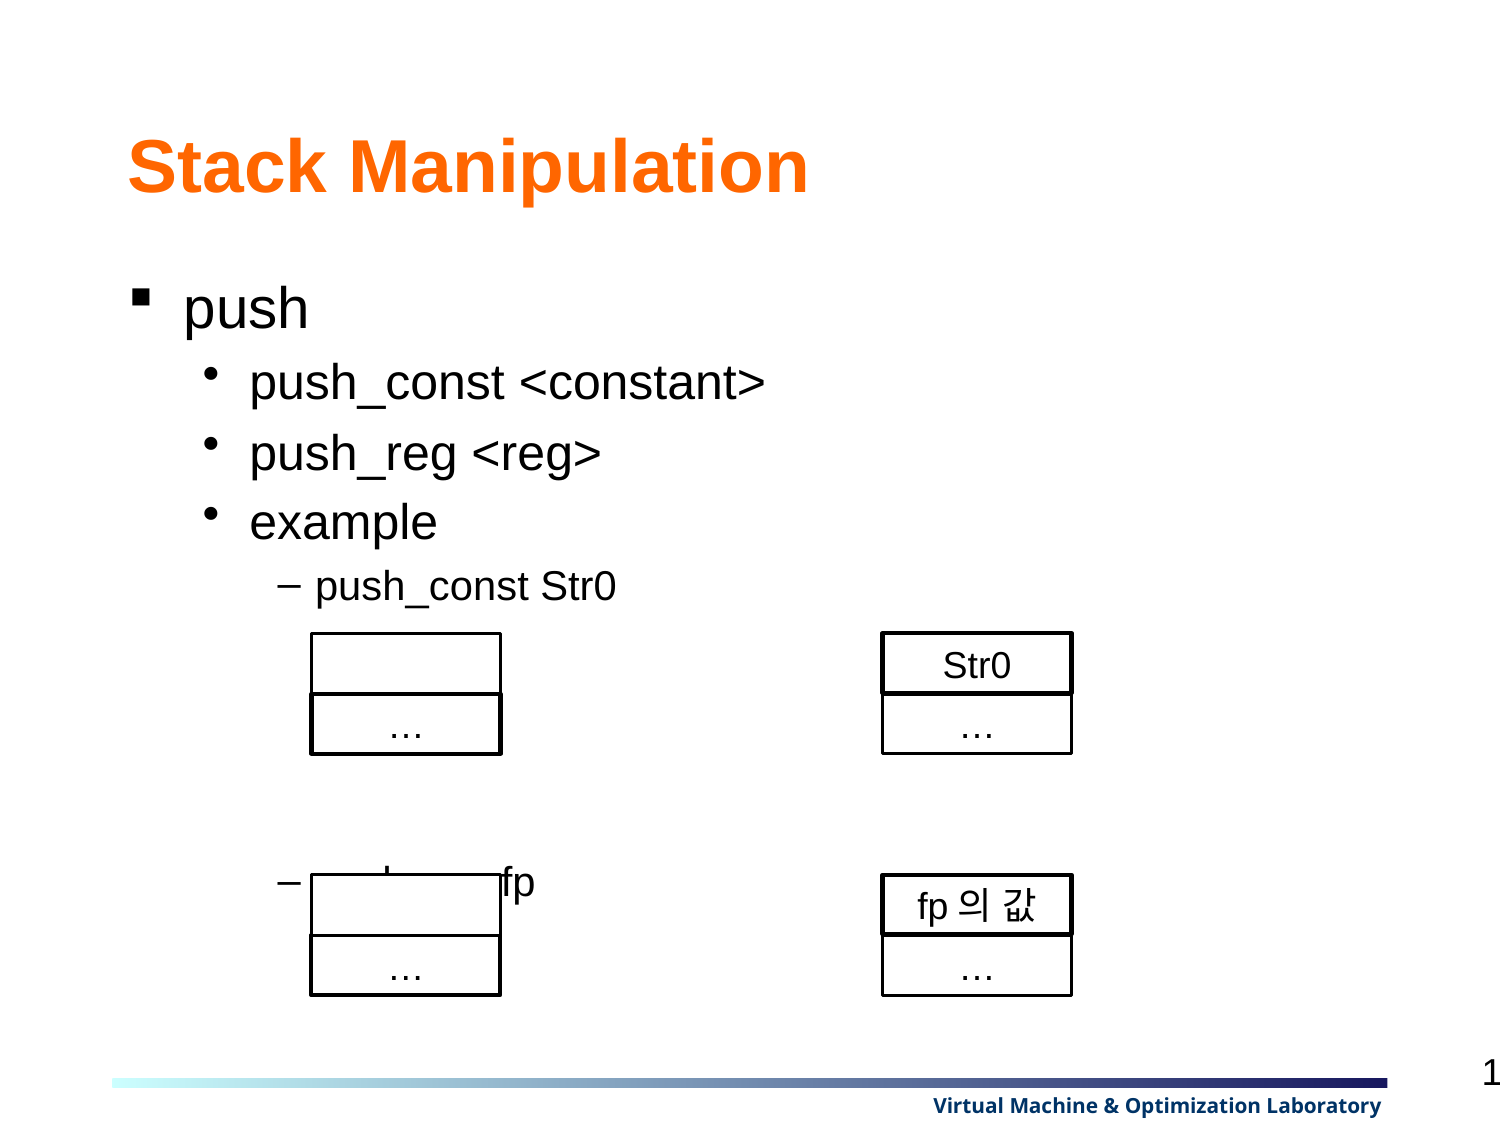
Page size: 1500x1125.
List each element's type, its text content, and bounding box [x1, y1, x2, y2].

title Stack Manipulation [112, 99, 1388, 225]
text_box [310, 874, 1072, 997]
list push push_const <constant> push_reg <reg> example push_const Str0 push_reg fp [112, 262, 1388, 1063]
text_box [311, 633, 1072, 755]
